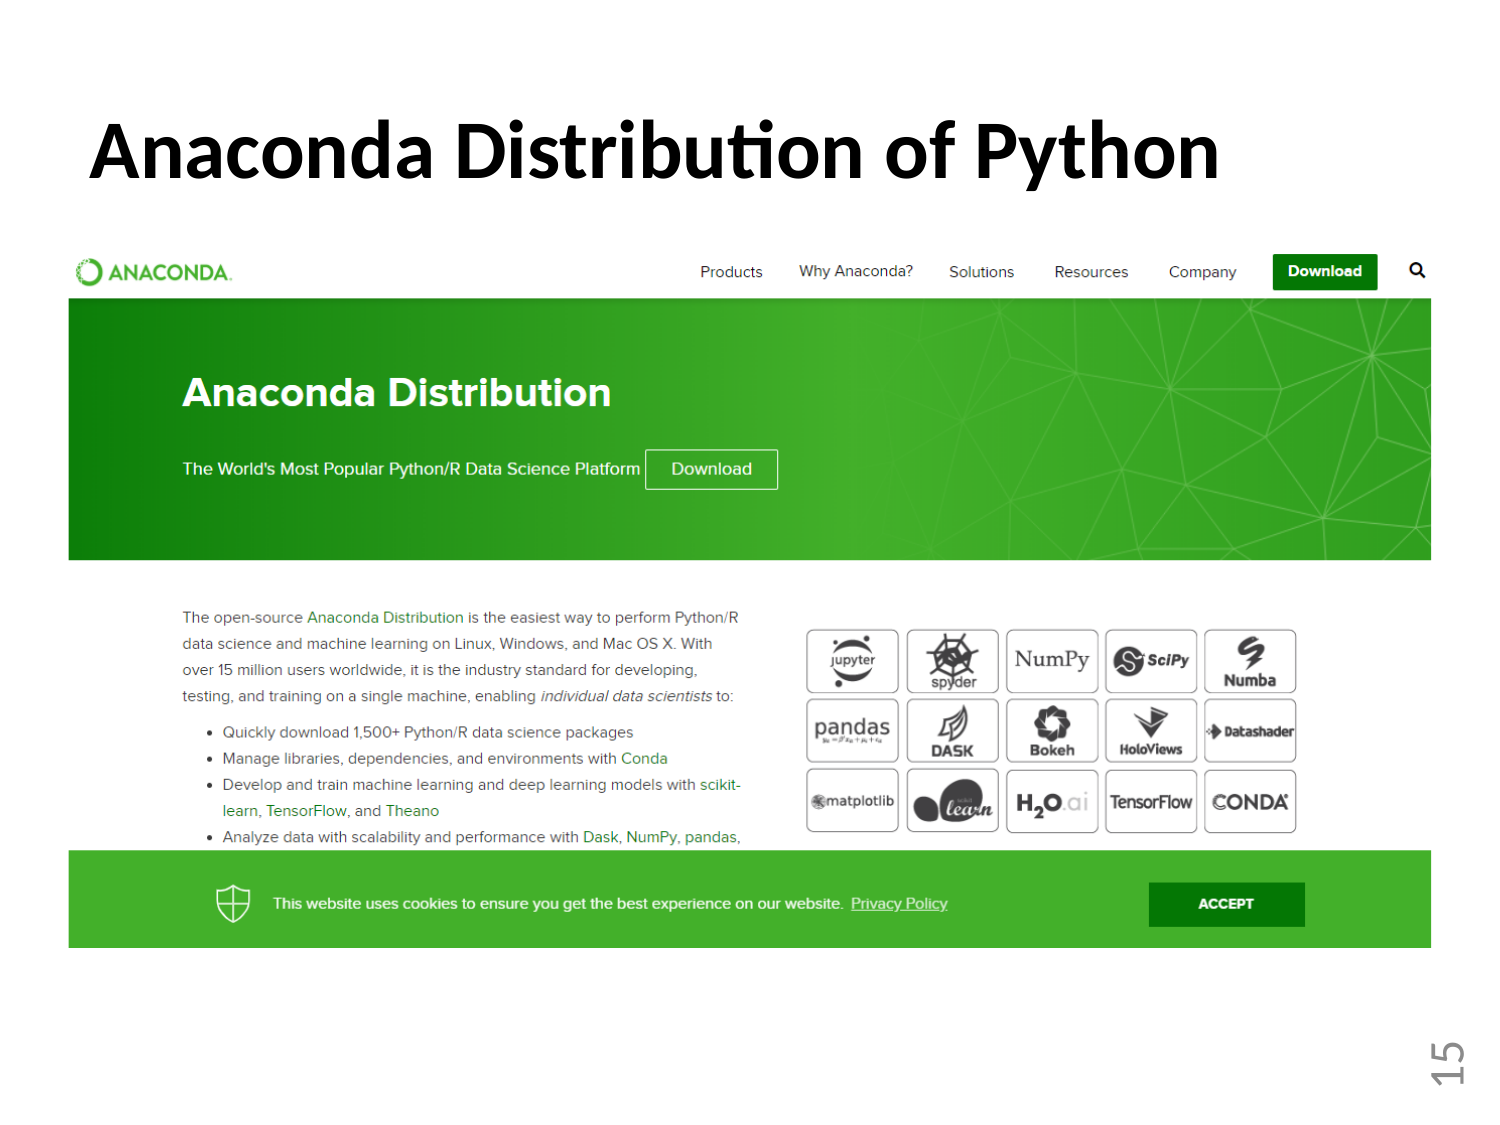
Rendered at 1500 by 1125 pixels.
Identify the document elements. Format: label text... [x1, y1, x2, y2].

picture [68, 249, 1432, 949]
slide_number 15 [1412, 1025, 1475, 1125]
text_box Anaconda Distribution of Python [74, 87, 1438, 203]
